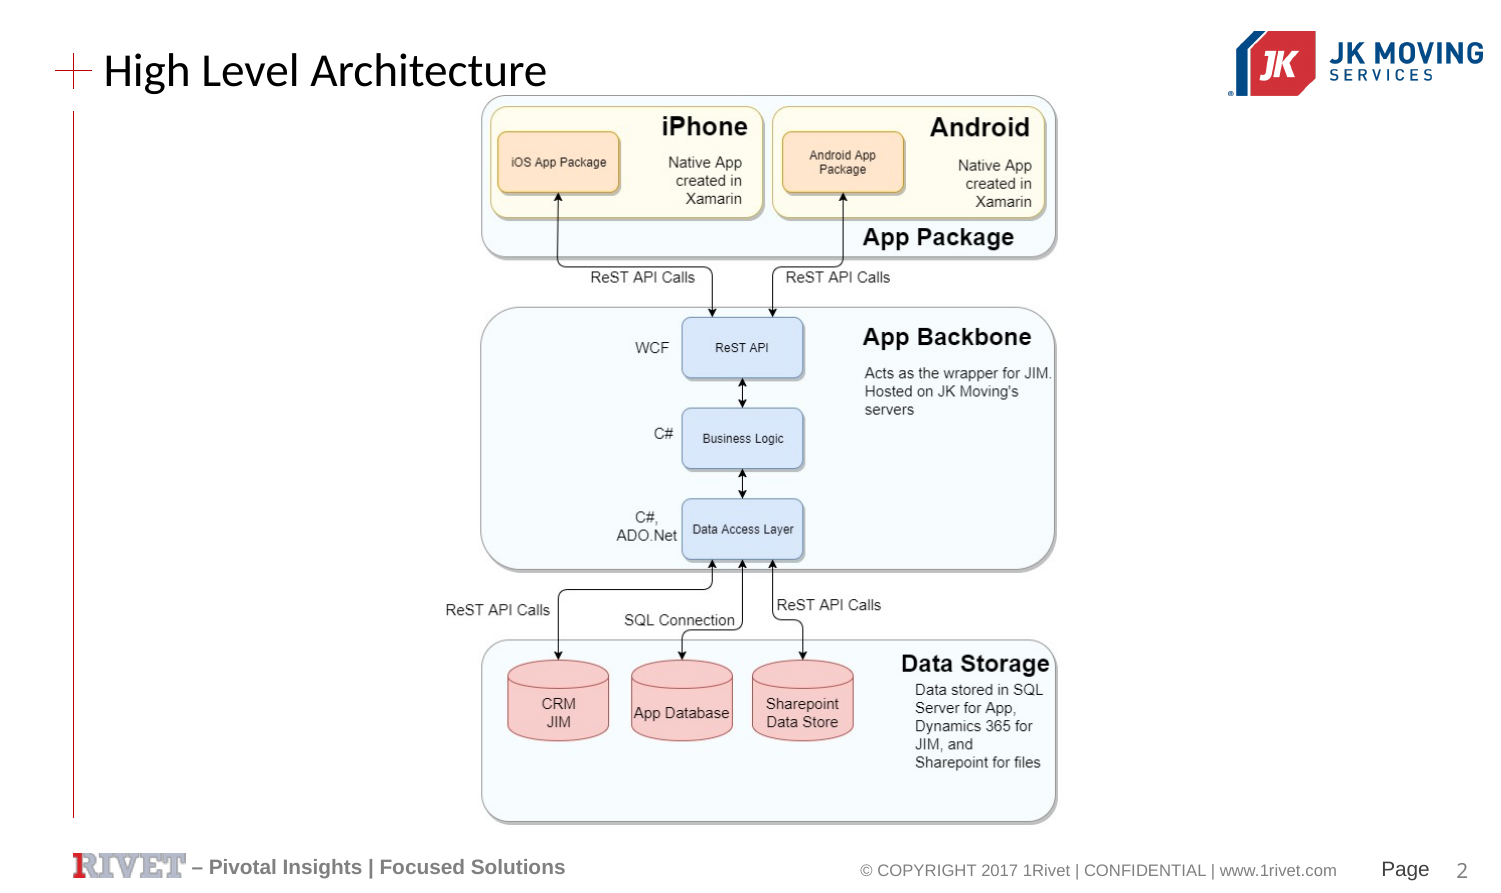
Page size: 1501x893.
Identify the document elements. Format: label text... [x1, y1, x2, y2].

picture [436, 94, 1064, 825]
picture [73, 853, 186, 878]
title High Level Architecture [88, 31, 1227, 104]
picture [1228, 30, 1483, 96]
